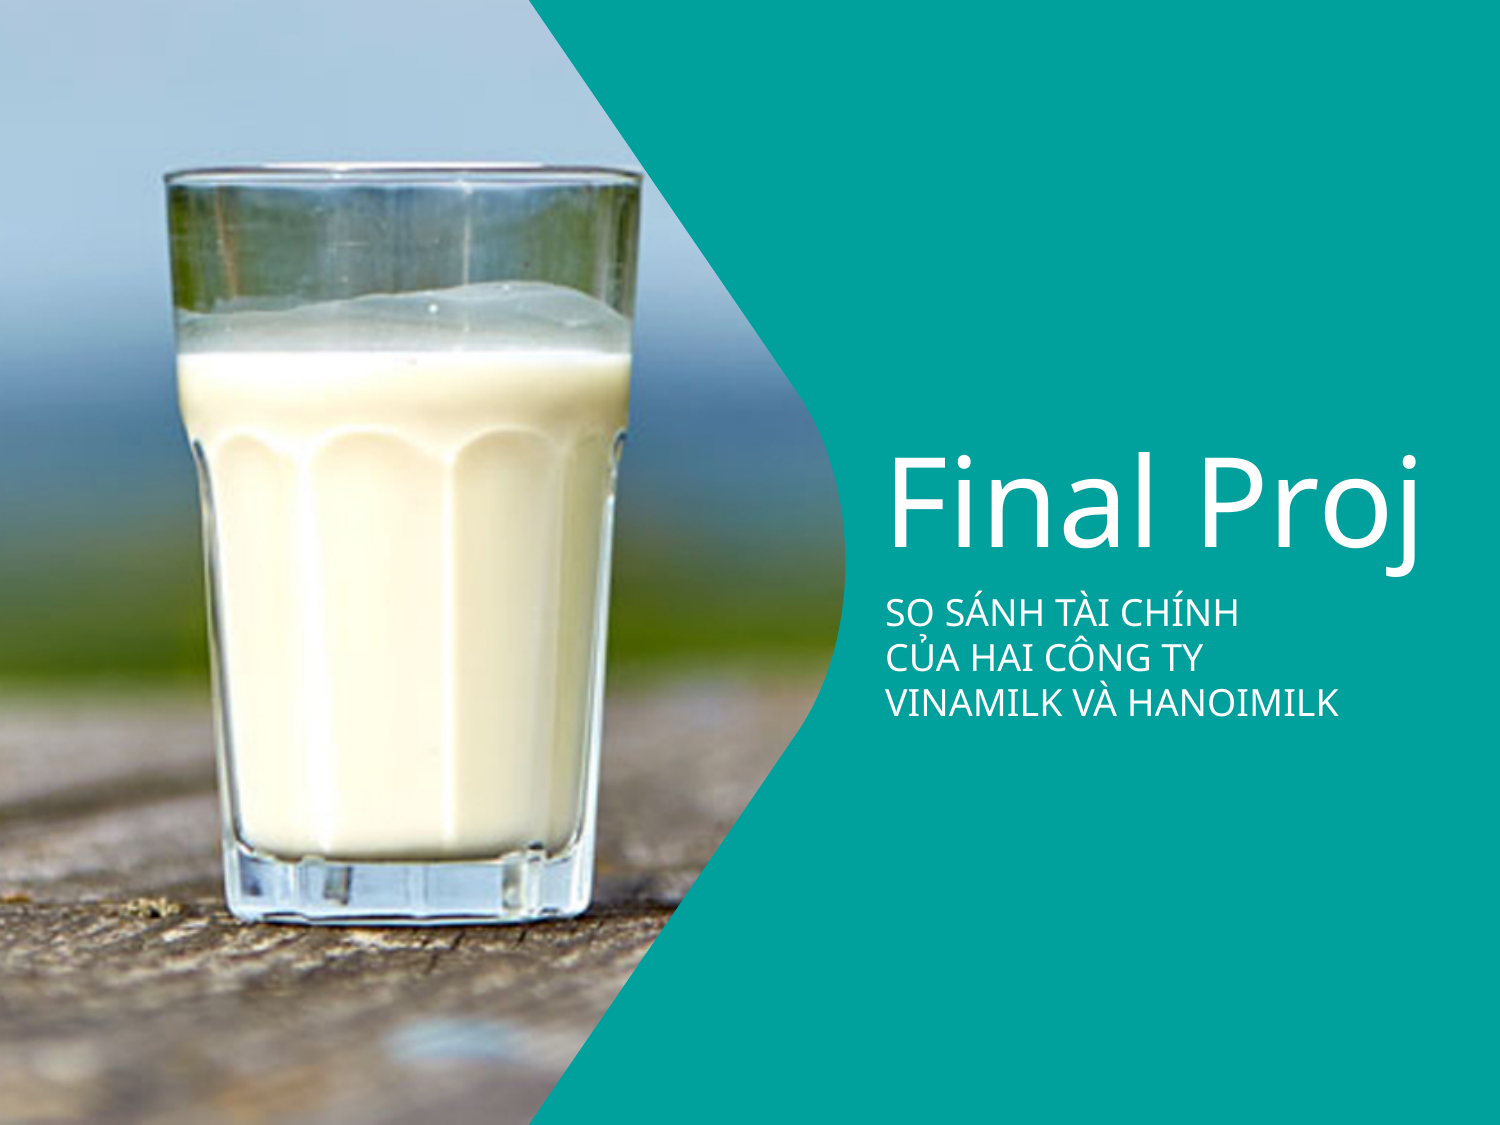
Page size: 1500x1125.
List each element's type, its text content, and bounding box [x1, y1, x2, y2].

picture [0, 0, 846, 1125]
text_box SO SÁNH TÀI CHÍNH CỦA HAI CÔNG TY VINAMILK VÀ HANOIMILK [870, 581, 1355, 732]
text_box Final Proj [868, 414, 1442, 580]
text_box [846, 0, 1500, 1125]
